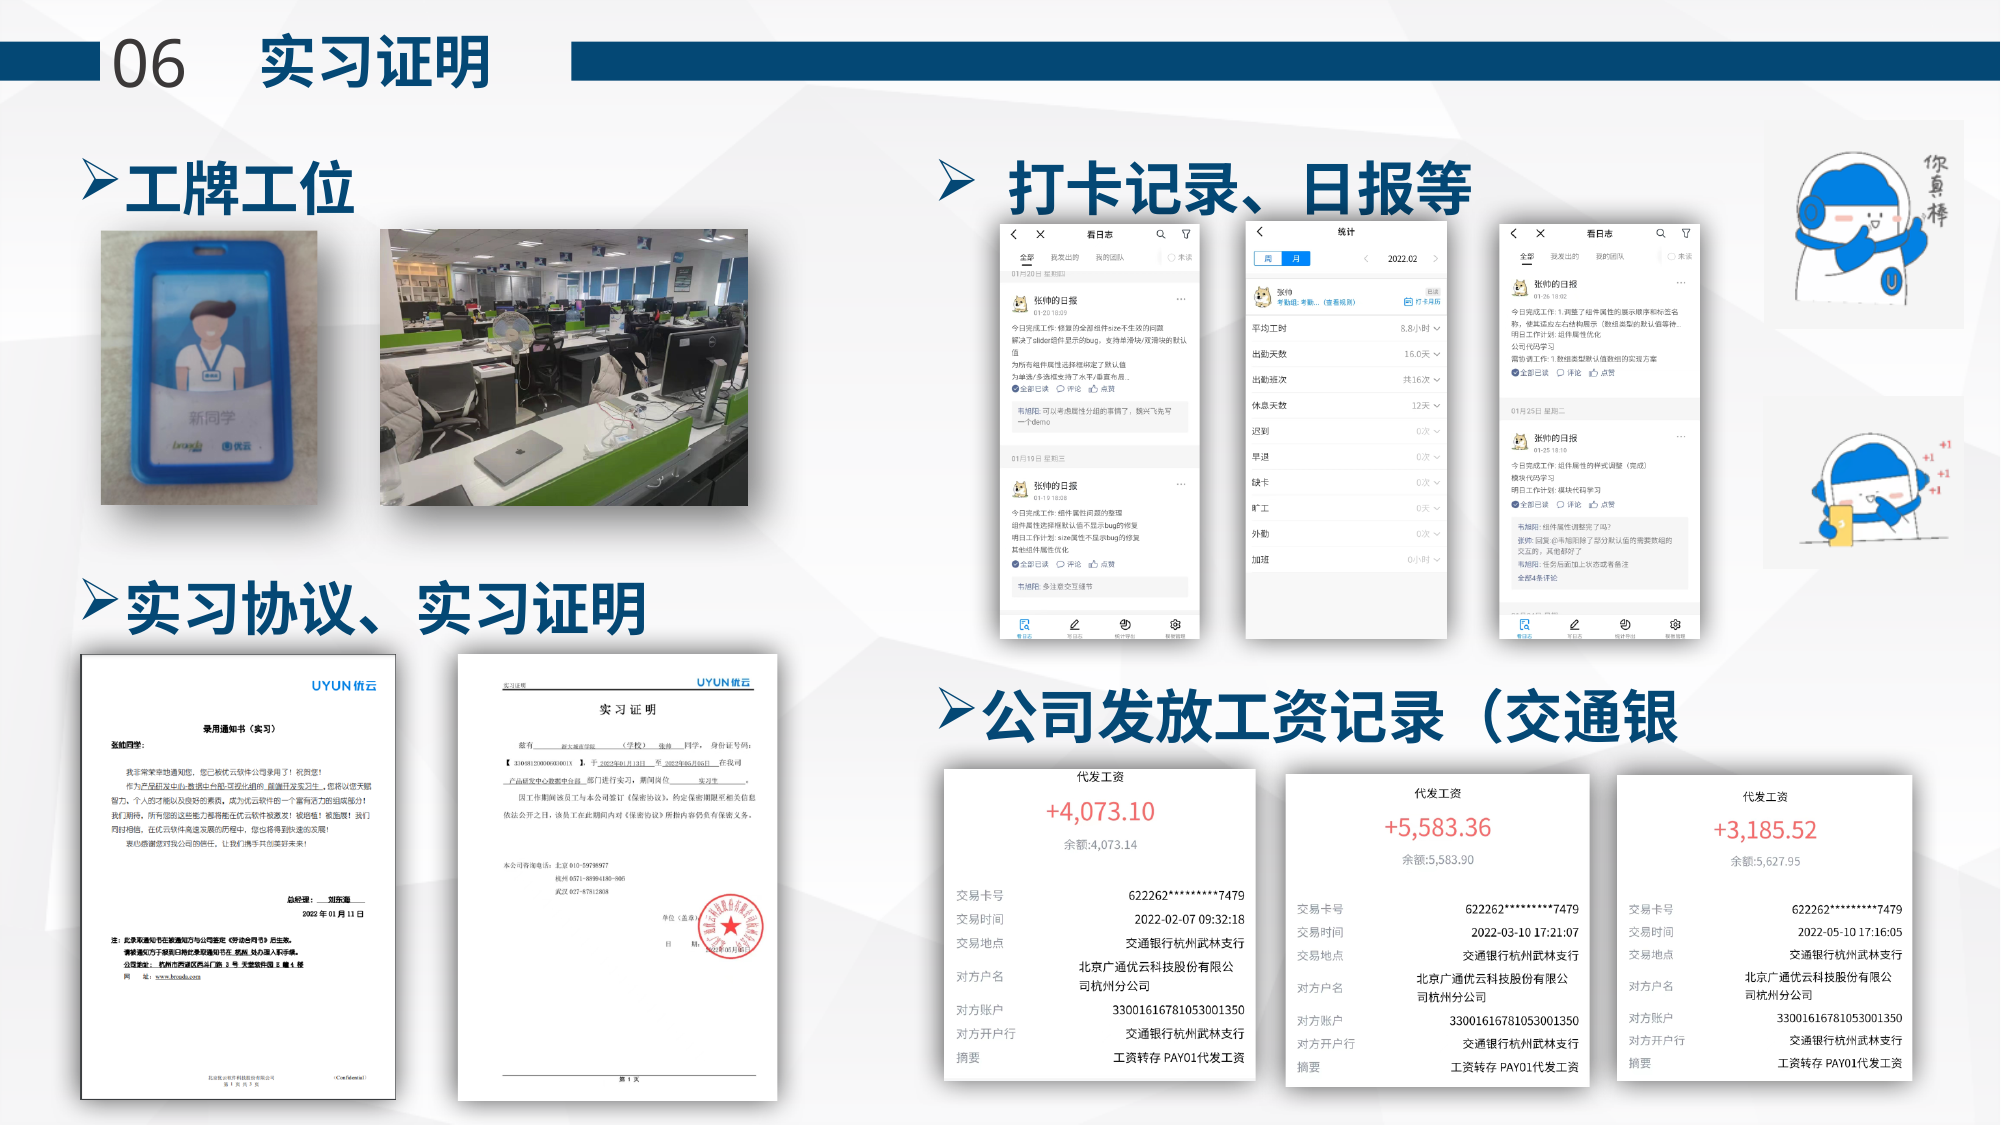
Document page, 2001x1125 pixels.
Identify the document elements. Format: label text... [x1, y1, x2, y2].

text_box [90, 13, 646, 110]
picture [0, 0, 2001, 1125]
text_box 打卡记录、日报等 公司发放工资记录（交通银行） [918, 109, 1774, 863]
picture [71, 231, 347, 505]
text_box [0, 41, 90, 82]
text_box [646, 41, 2000, 82]
text_box 工牌工位 实习协议、实习证明 [62, 109, 857, 649]
picture [380, 229, 748, 506]
